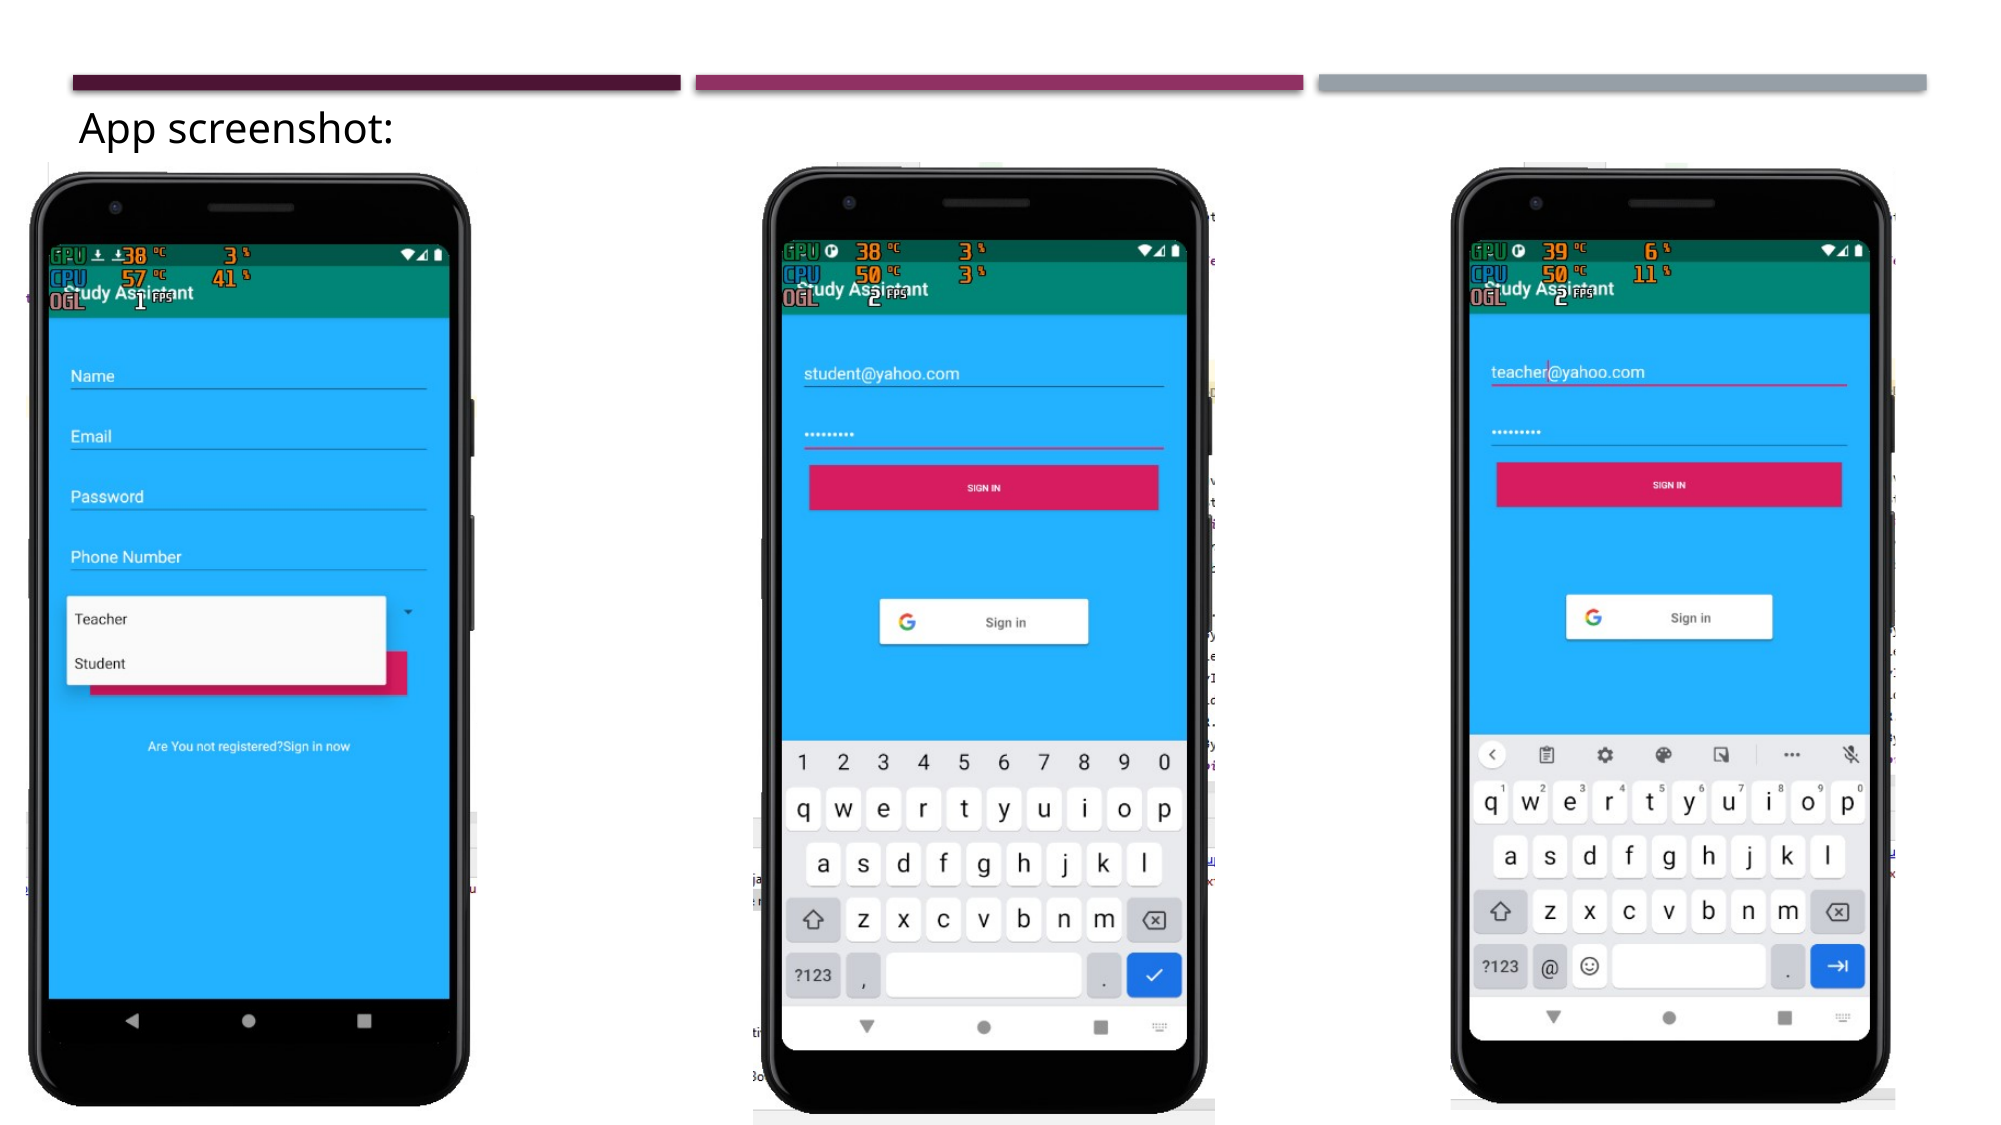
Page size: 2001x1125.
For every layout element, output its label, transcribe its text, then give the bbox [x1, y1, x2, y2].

picture [25, 161, 478, 1115]
picture [1449, 161, 1896, 1110]
picture [752, 161, 1216, 1125]
text_box App screenshot: [63, 94, 1775, 160]
